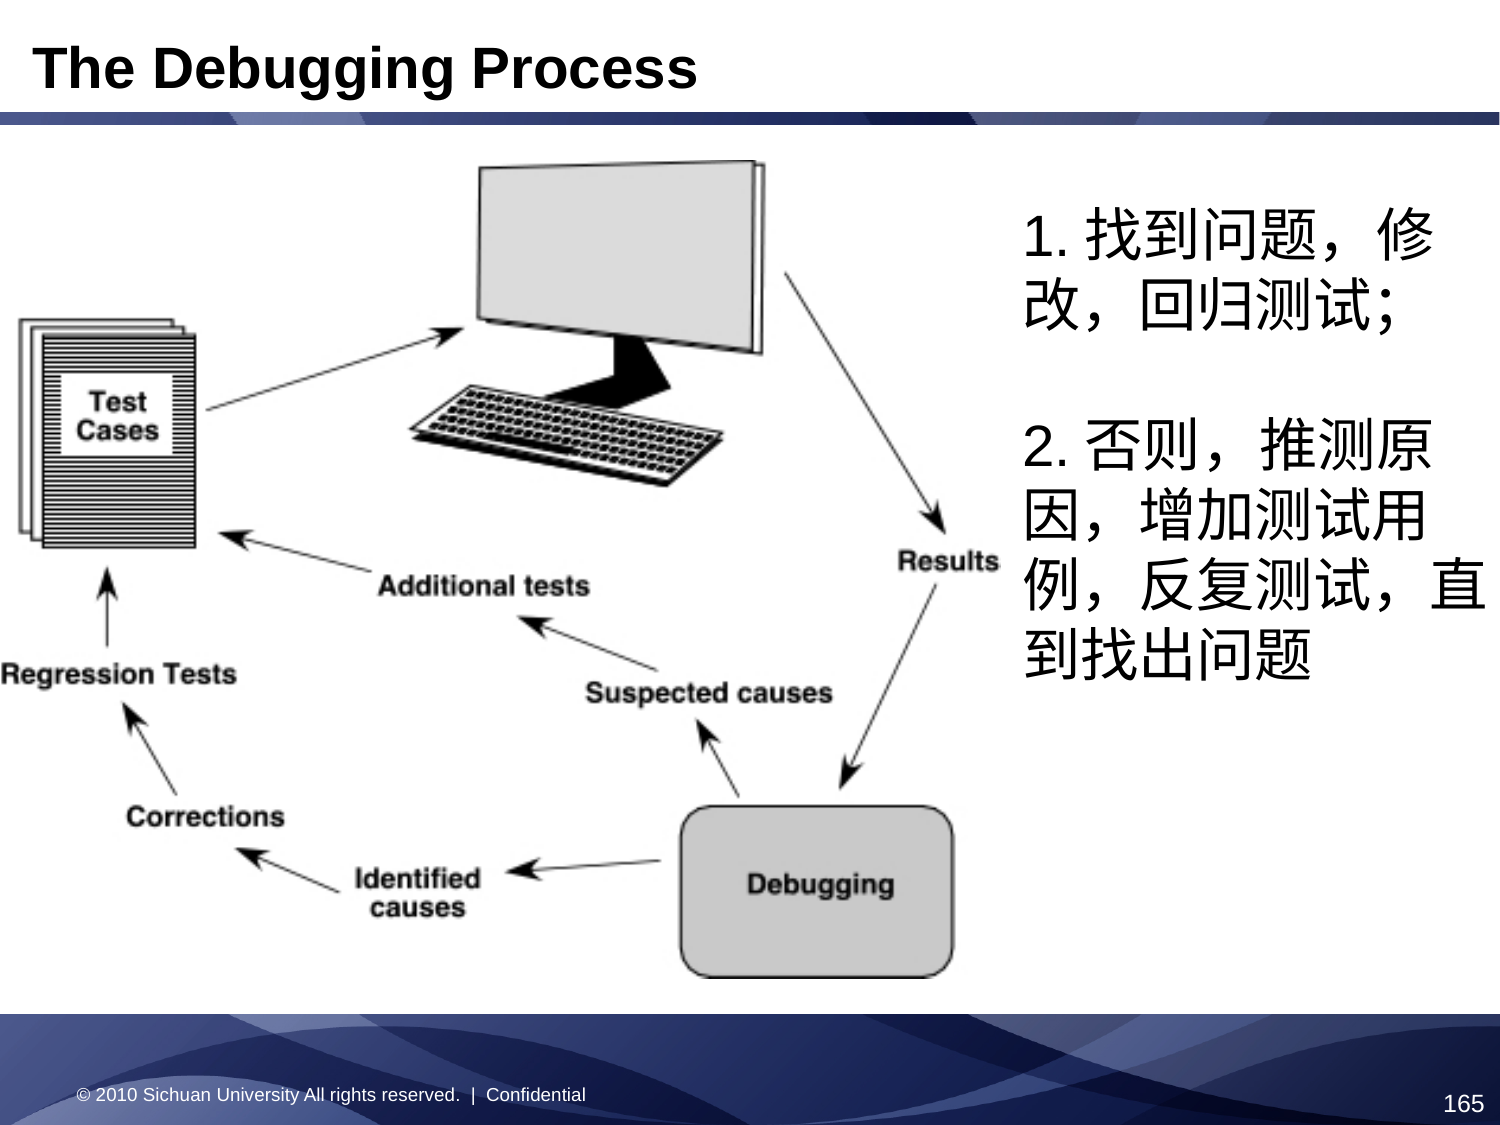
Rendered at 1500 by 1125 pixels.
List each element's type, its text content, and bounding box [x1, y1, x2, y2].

picture [0, 1014, 1500, 1125]
text_box [1187, 1087, 1500, 1125]
text_box © 2010 Sichuan University All rights reserved. | Confidential [0, 1062, 663, 1113]
text_box 1.找到问题，修改，回归测试； 2.否则，推测原因，增加测试用例，反复测试，直到找出问题 [1007, 190, 1500, 695]
picture [0, 112, 1500, 125]
picture [0, 160, 1002, 980]
title The Debugging Process [17, 18, 1394, 112]
